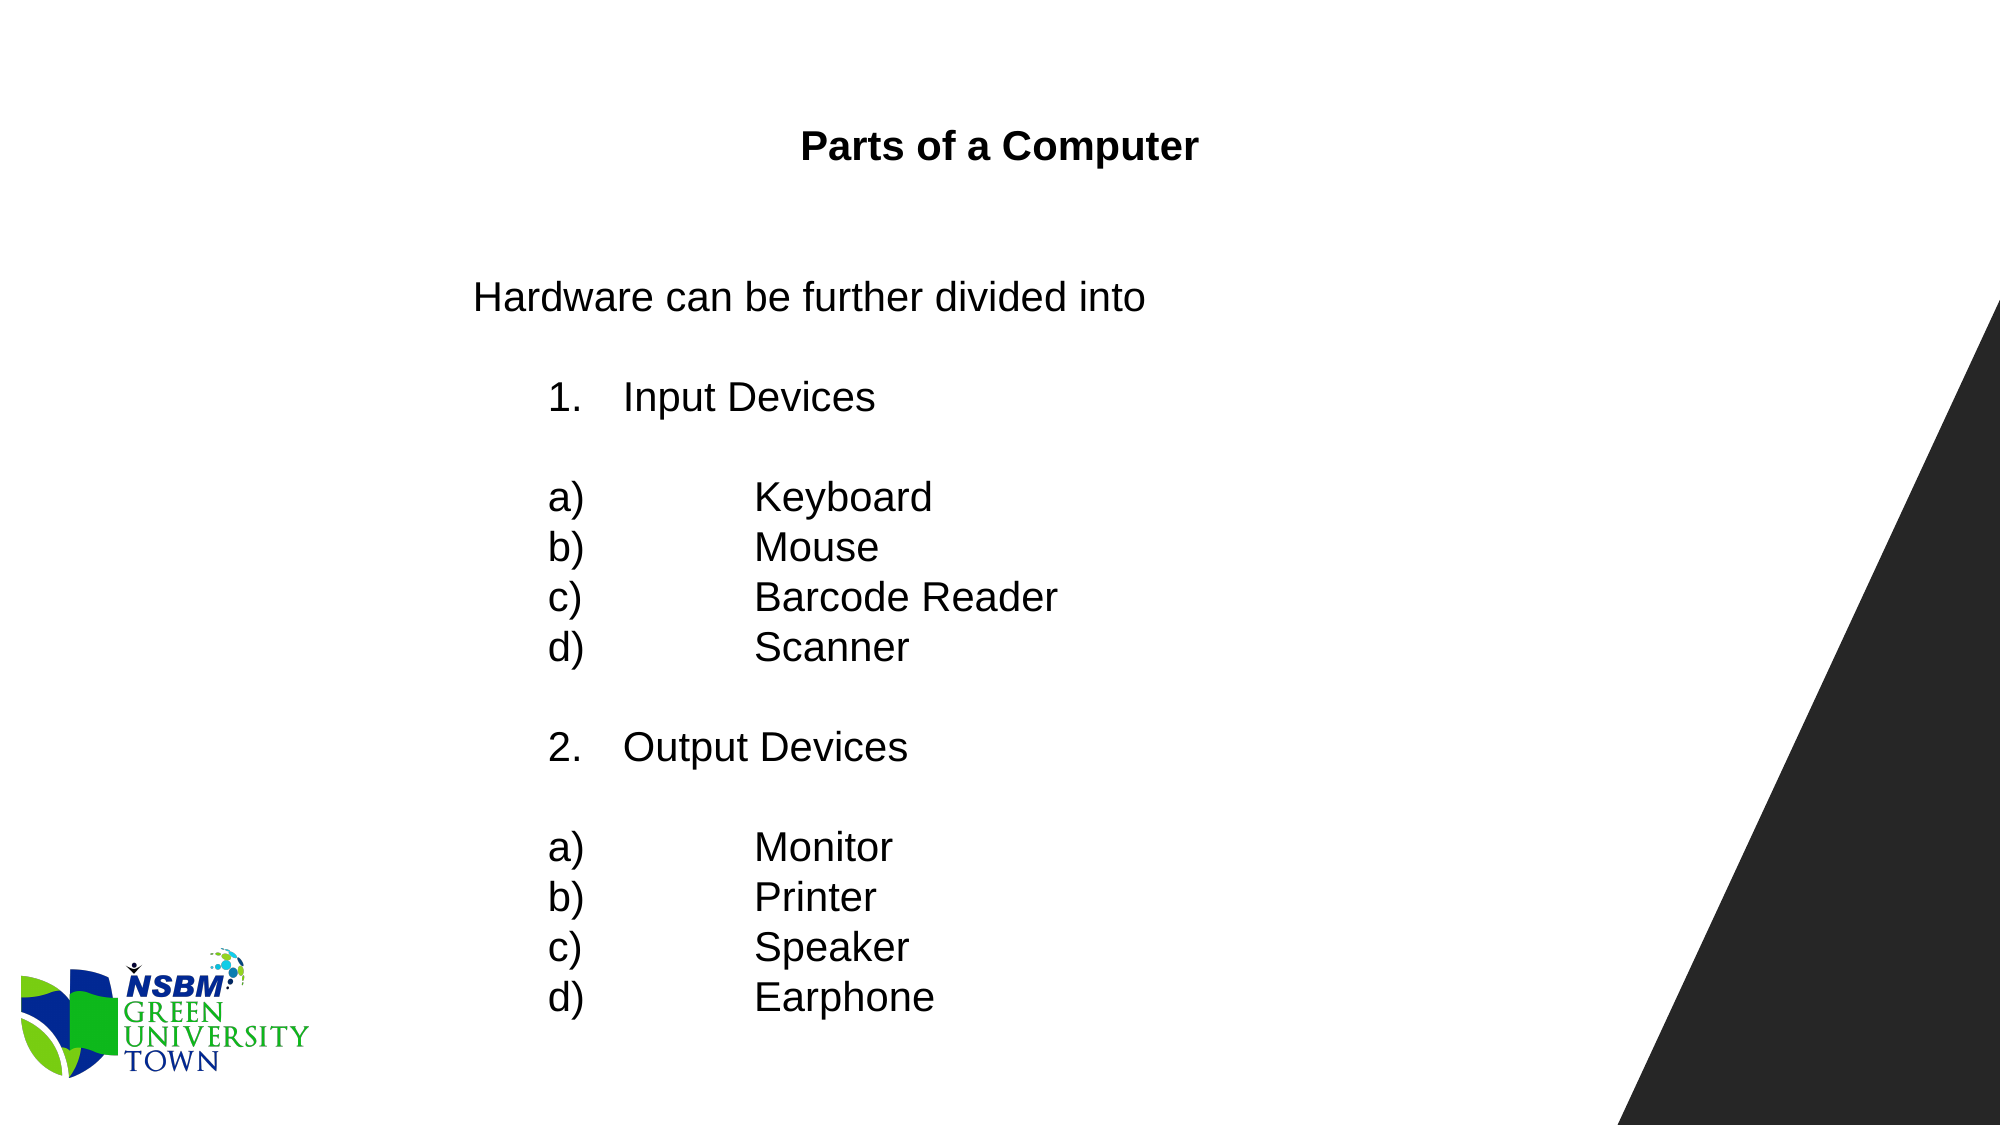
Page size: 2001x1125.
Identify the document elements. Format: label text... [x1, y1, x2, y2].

picture [21, 948, 309, 1078]
text_box [1692, 299, 2000, 1125]
text_box Parts of a Computer Hardware can be further divided into Input Devices Keyboard Mouse Barcode Reader Scanner Output Devices Monitor Printer Speaker Earphone [308, 111, 1692, 1125]
